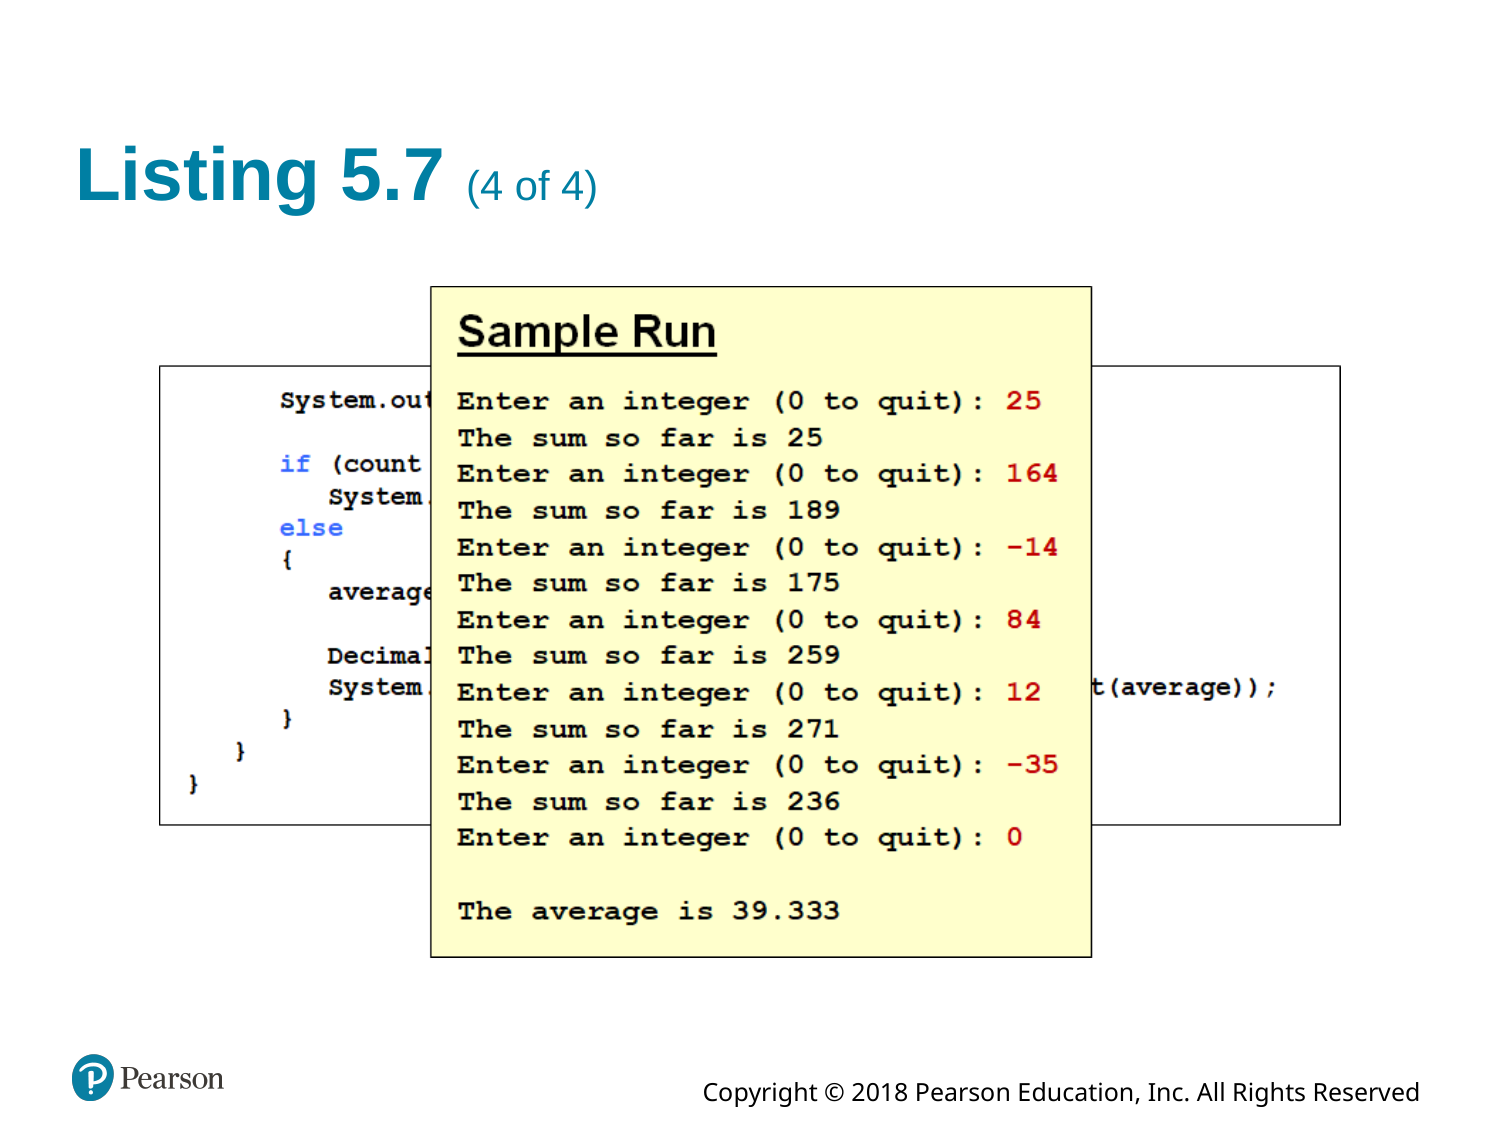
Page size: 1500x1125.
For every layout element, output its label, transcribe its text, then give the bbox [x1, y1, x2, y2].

picture [98, 1054, 224, 1101]
picture [72, 1087, 83, 1101]
picture [158, 285, 1342, 959]
picture [80, 1063, 106, 1088]
picture [72, 1054, 88, 1070]
title Listing 5.7 (4 of 4) [75, 35, 1425, 216]
